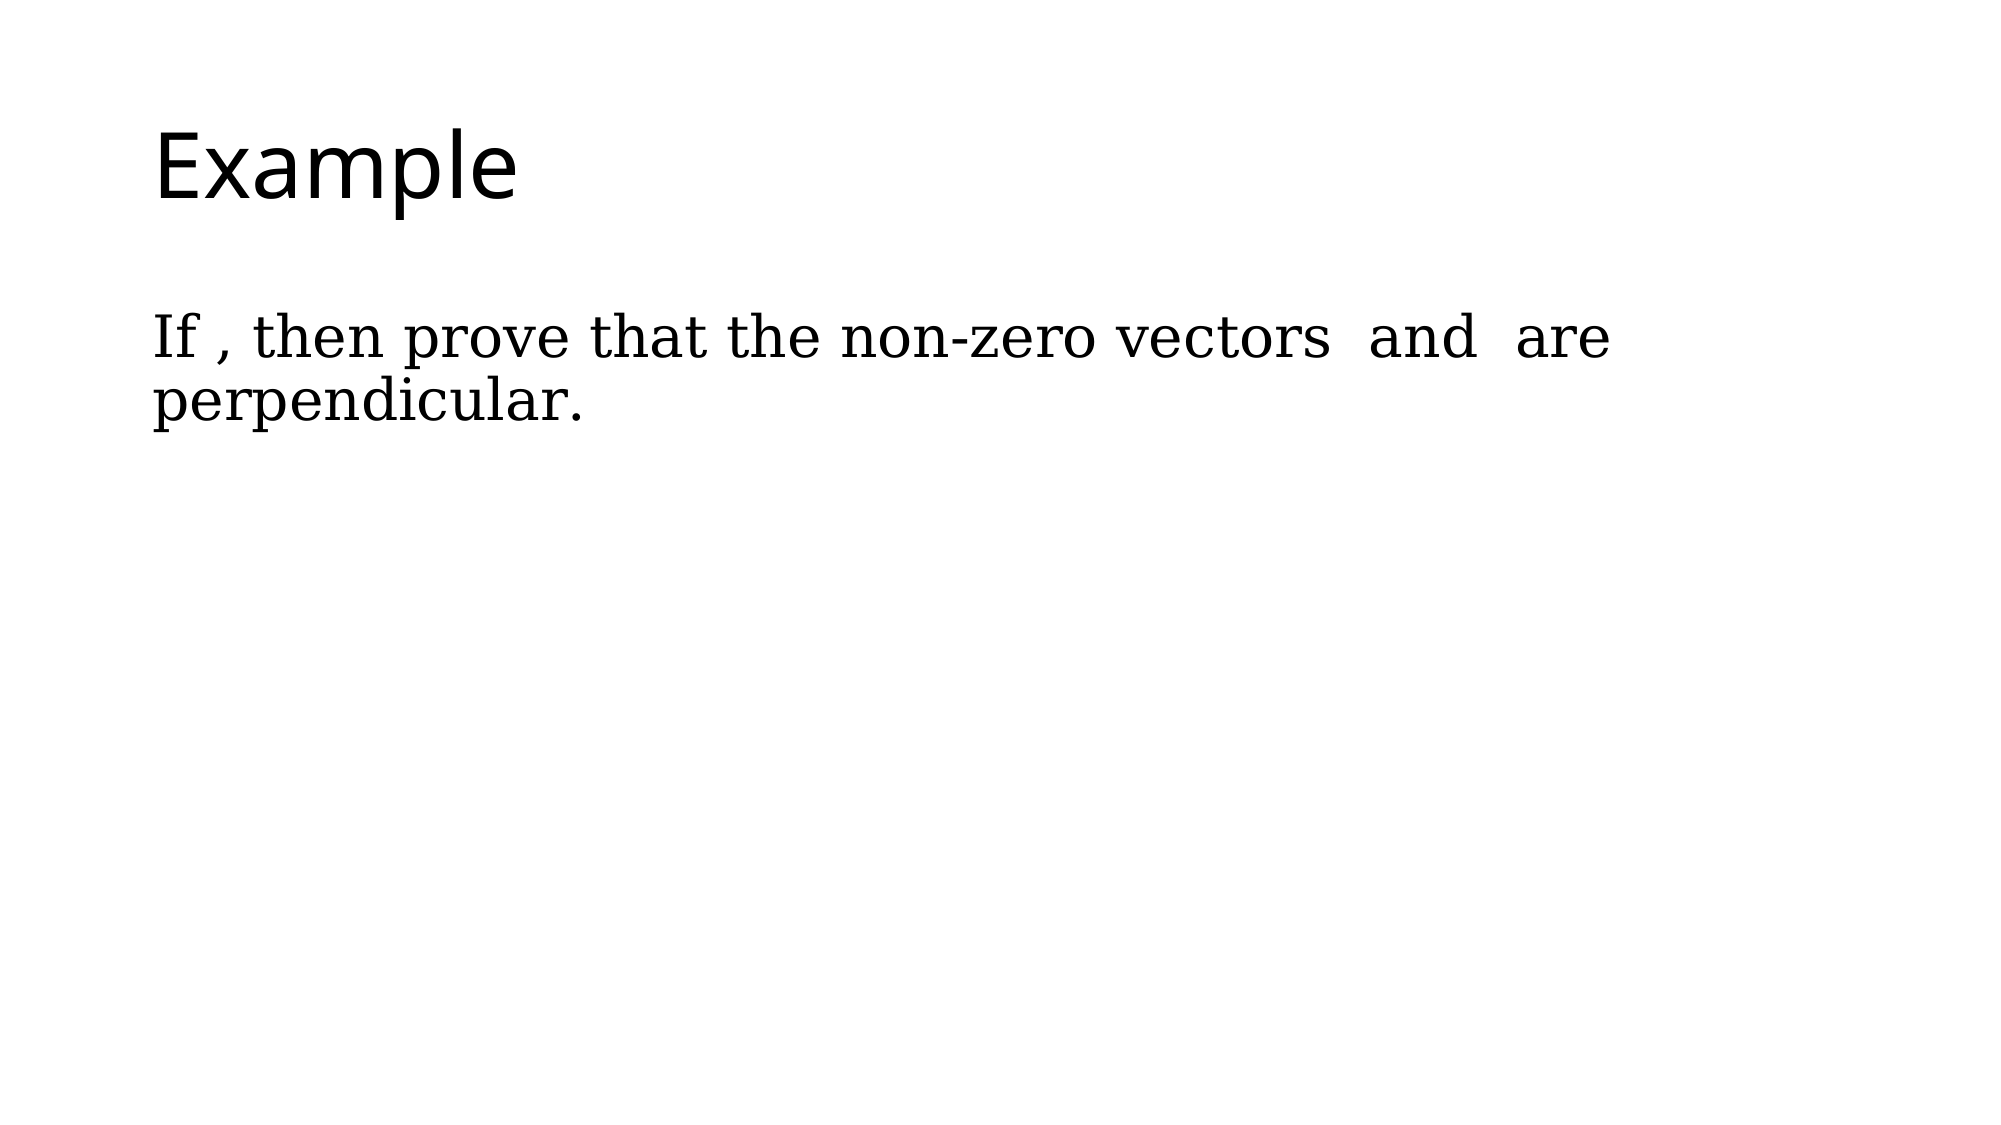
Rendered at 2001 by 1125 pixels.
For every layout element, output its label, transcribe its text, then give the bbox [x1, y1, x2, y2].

title Example [137, 59, 1863, 278]
